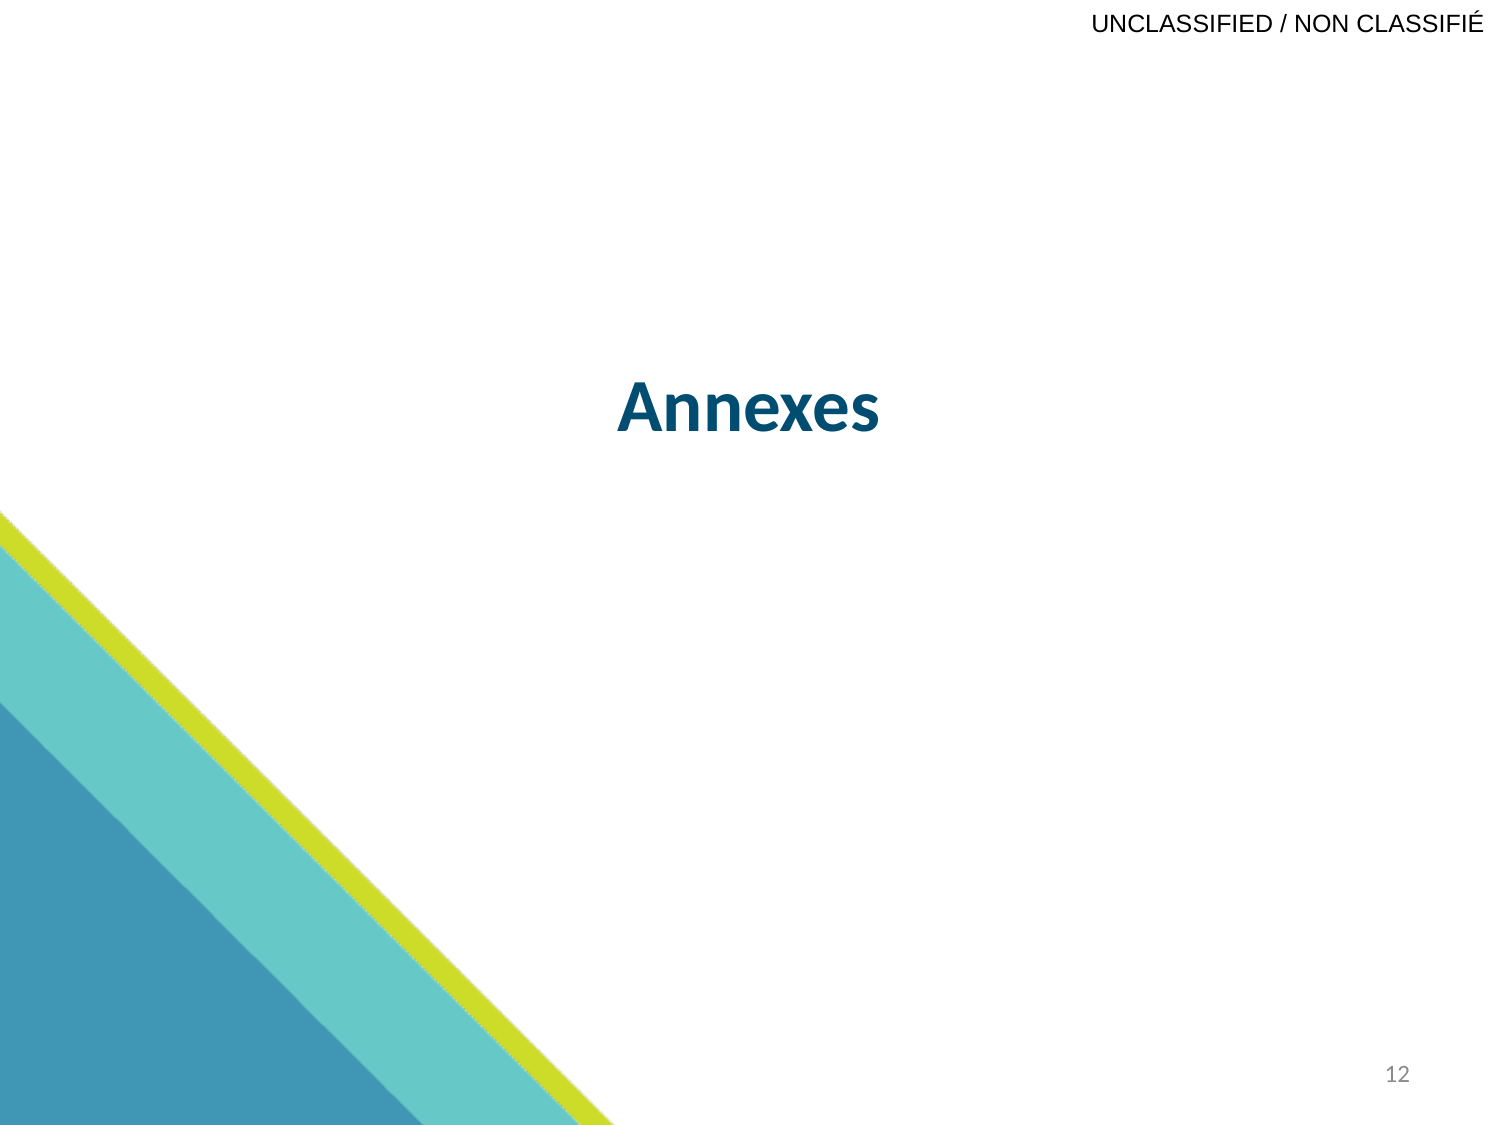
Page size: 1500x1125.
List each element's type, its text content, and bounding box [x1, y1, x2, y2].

title Annexes [159, 349, 1339, 511]
slide_number 12 [1074, 1042, 1425, 1103]
picture [0, 475, 651, 1125]
